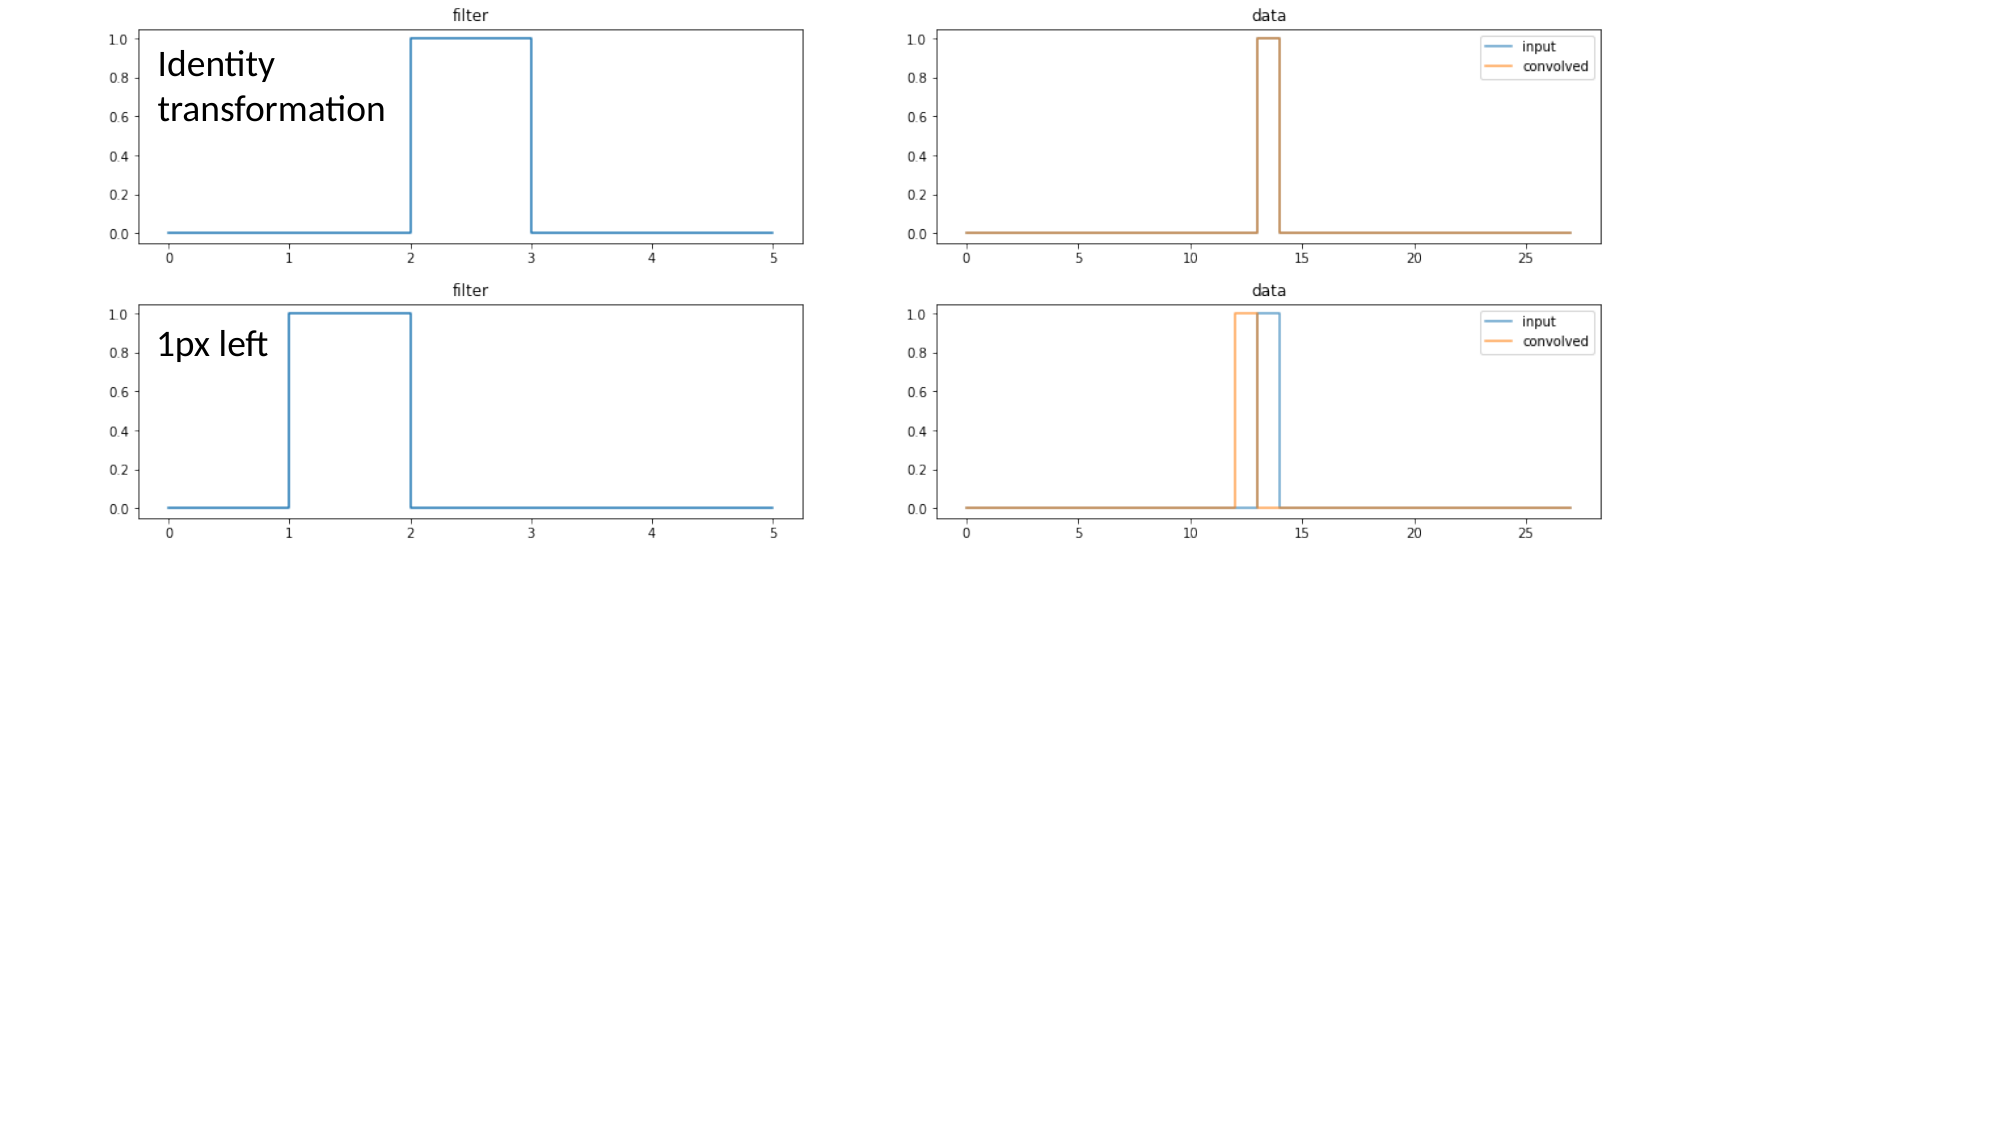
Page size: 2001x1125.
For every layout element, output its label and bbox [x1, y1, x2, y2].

picture [99, 0, 1610, 551]
